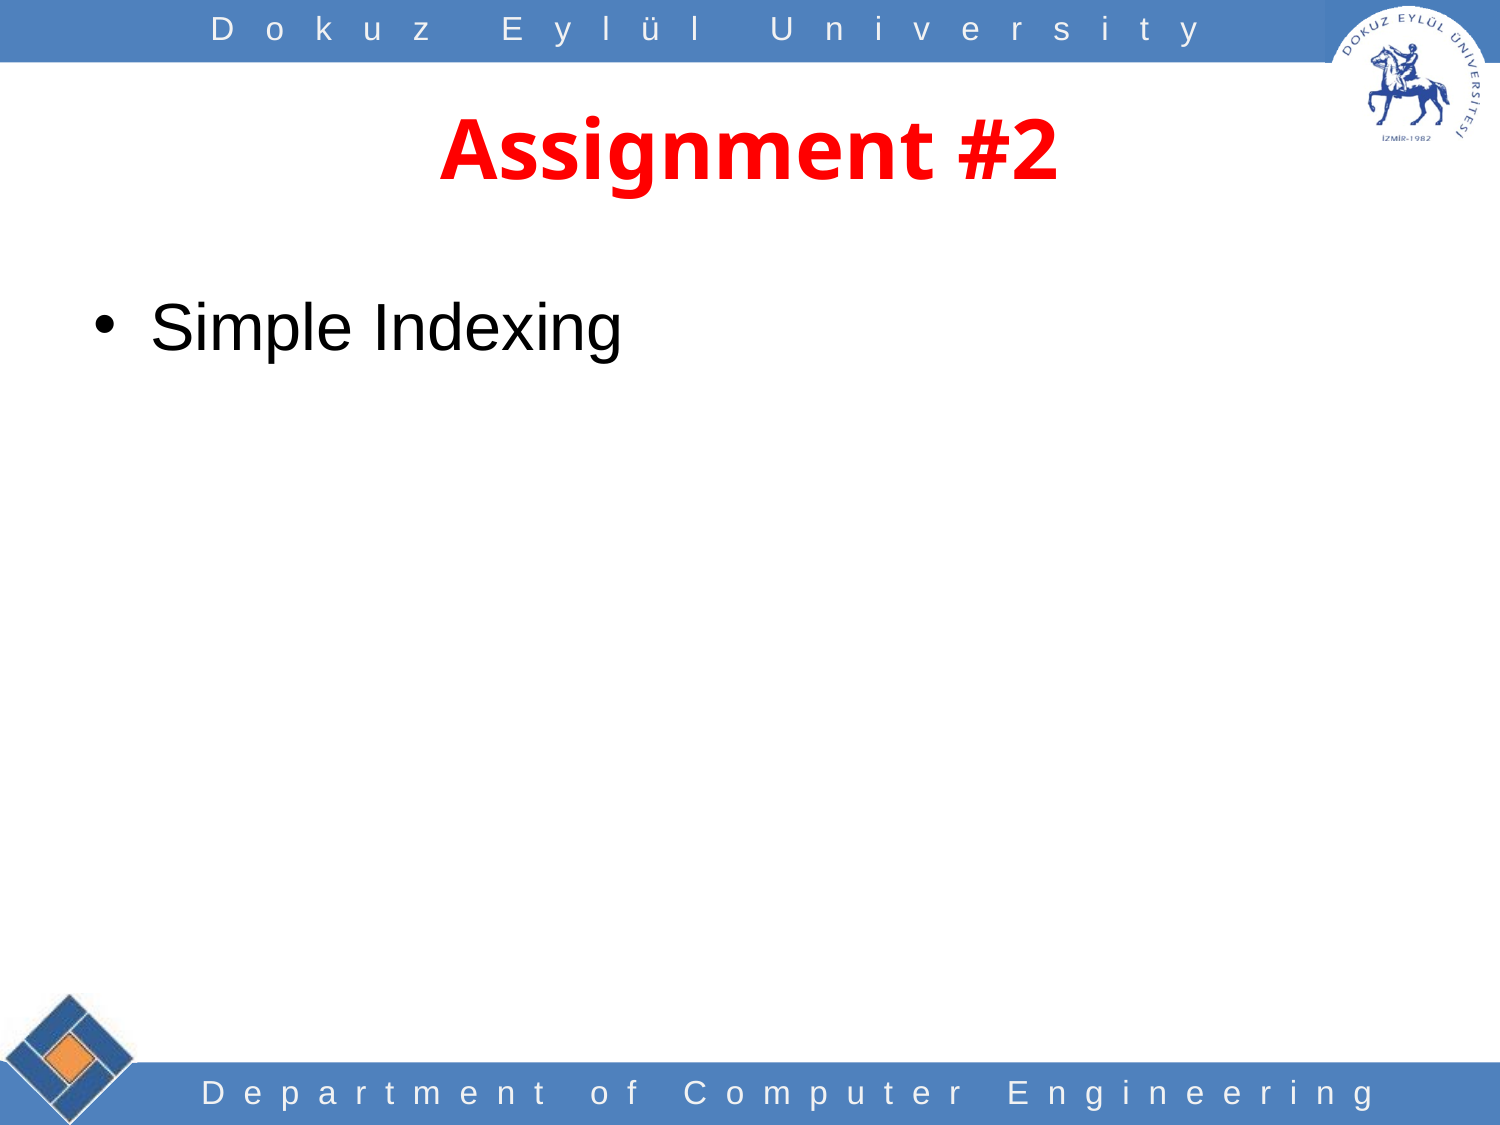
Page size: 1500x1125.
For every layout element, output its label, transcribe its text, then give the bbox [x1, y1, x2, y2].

list Simple Indexing [78, 276, 1429, 1045]
picture [1325, 0, 1500, 150]
picture [0, 993, 138, 1124]
title Assignment #2 [75, 60, 1425, 233]
